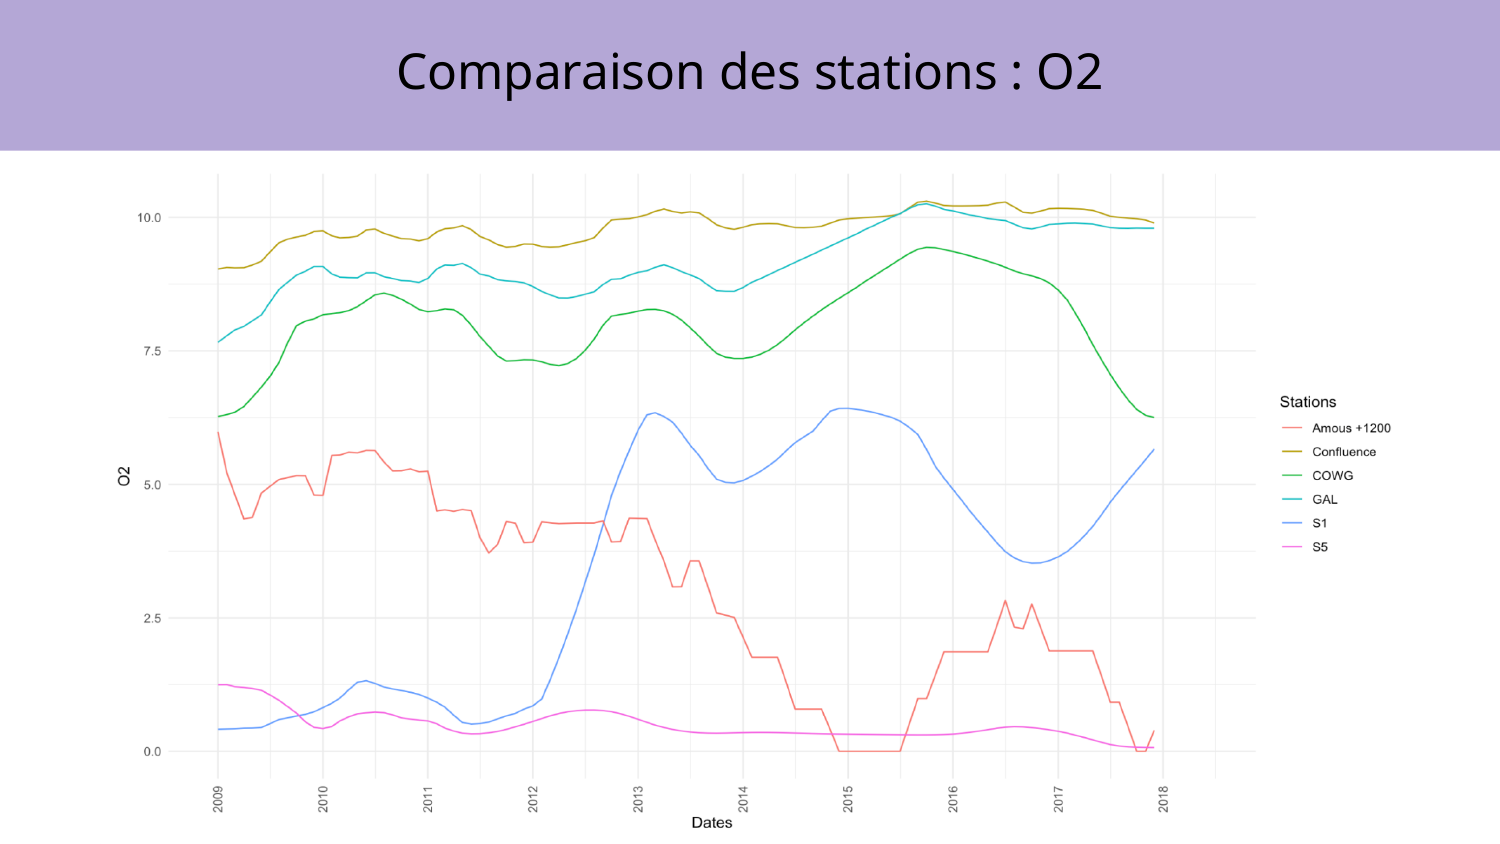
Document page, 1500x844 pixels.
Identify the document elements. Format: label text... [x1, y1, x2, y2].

picture [100, 155, 1400, 844]
title Comparaison des stations : O2 [70, 21, 1430, 119]
